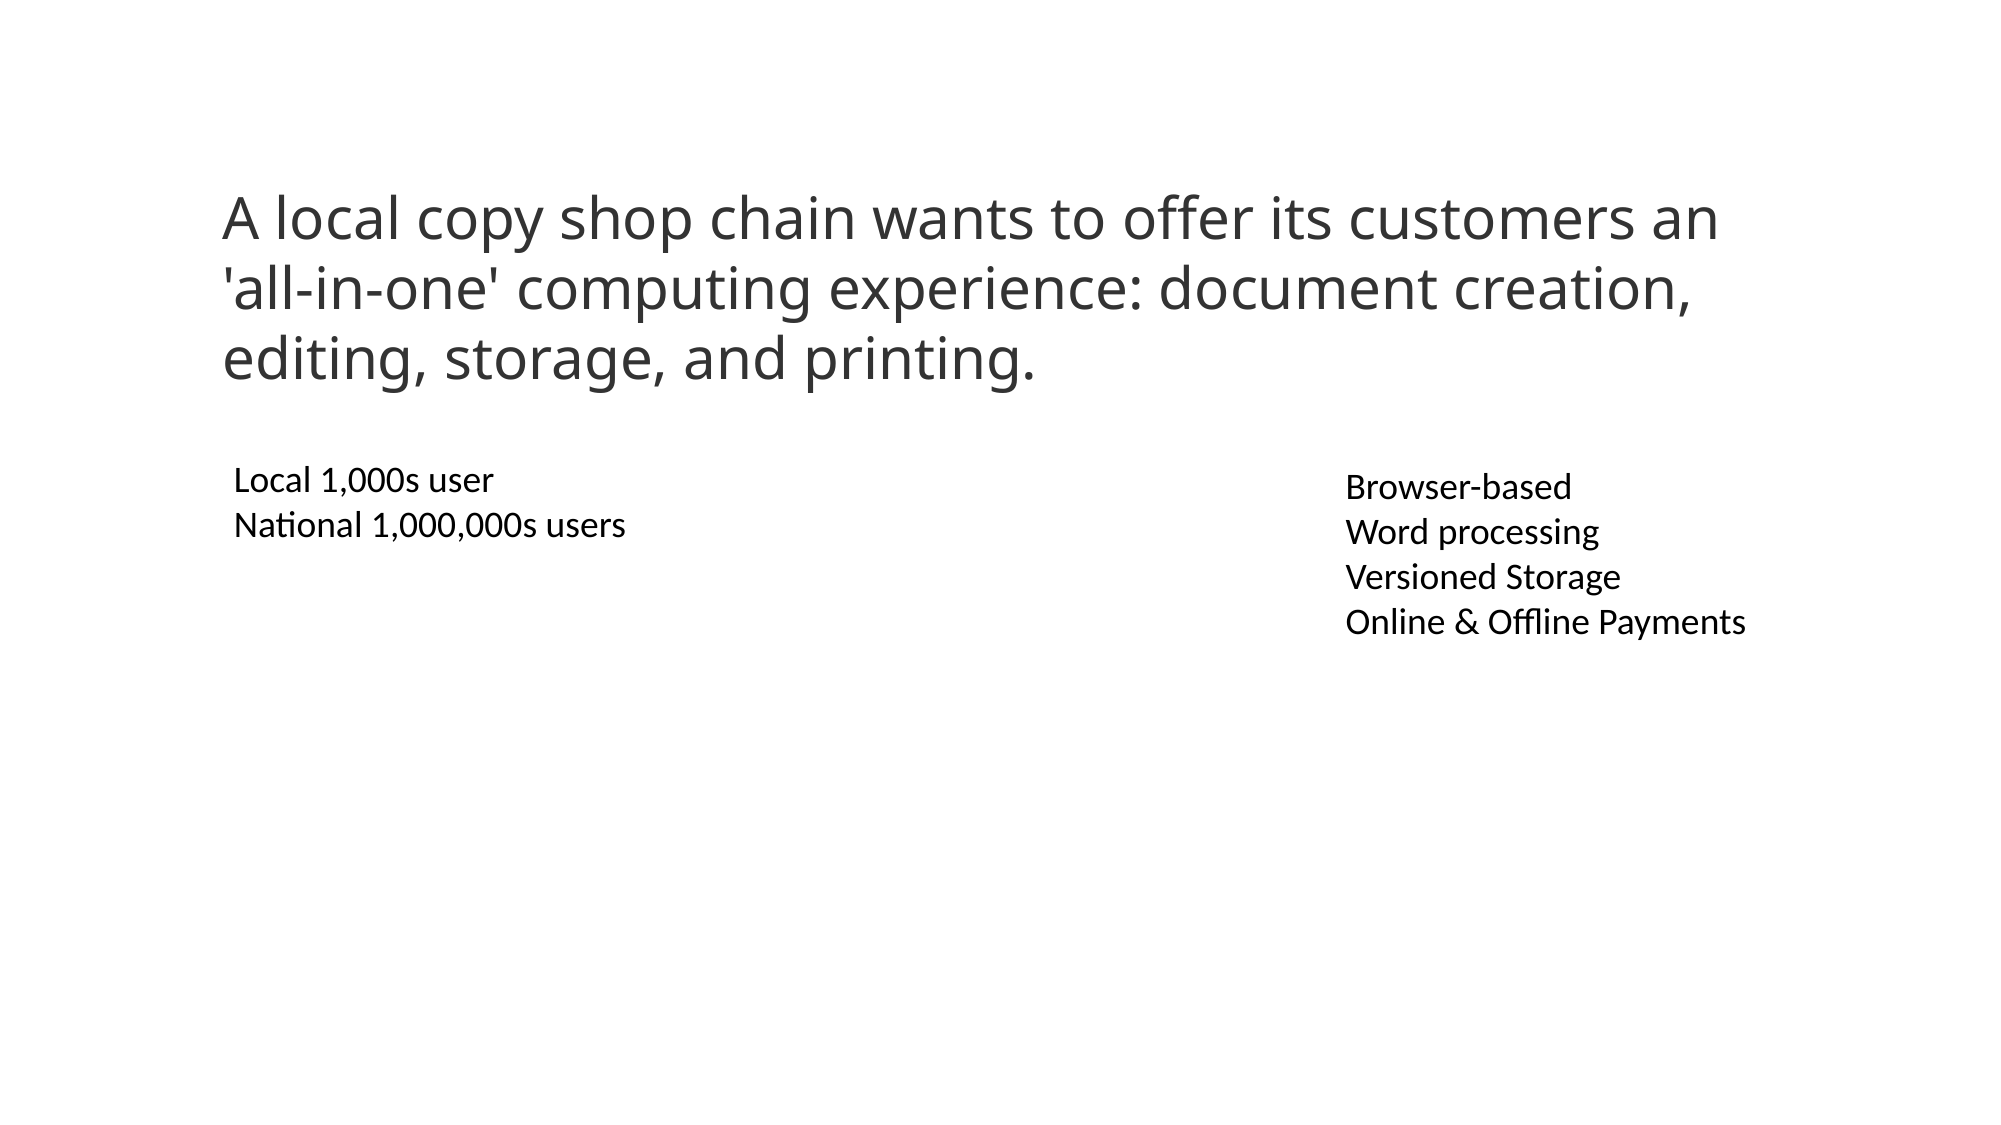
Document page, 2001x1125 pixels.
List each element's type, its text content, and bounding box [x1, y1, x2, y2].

text_box Local 1,000s user National 1,000,000s users [219, 447, 680, 553]
text_box Browser-based Word processing Versioned Storage Online & Offline Payments [1330, 454, 1806, 650]
text_box A local copy shop chain wants to offer its customers an 'all-in-one' computing experience: document creation, editing, storage, and printing. [207, 173, 1824, 399]
